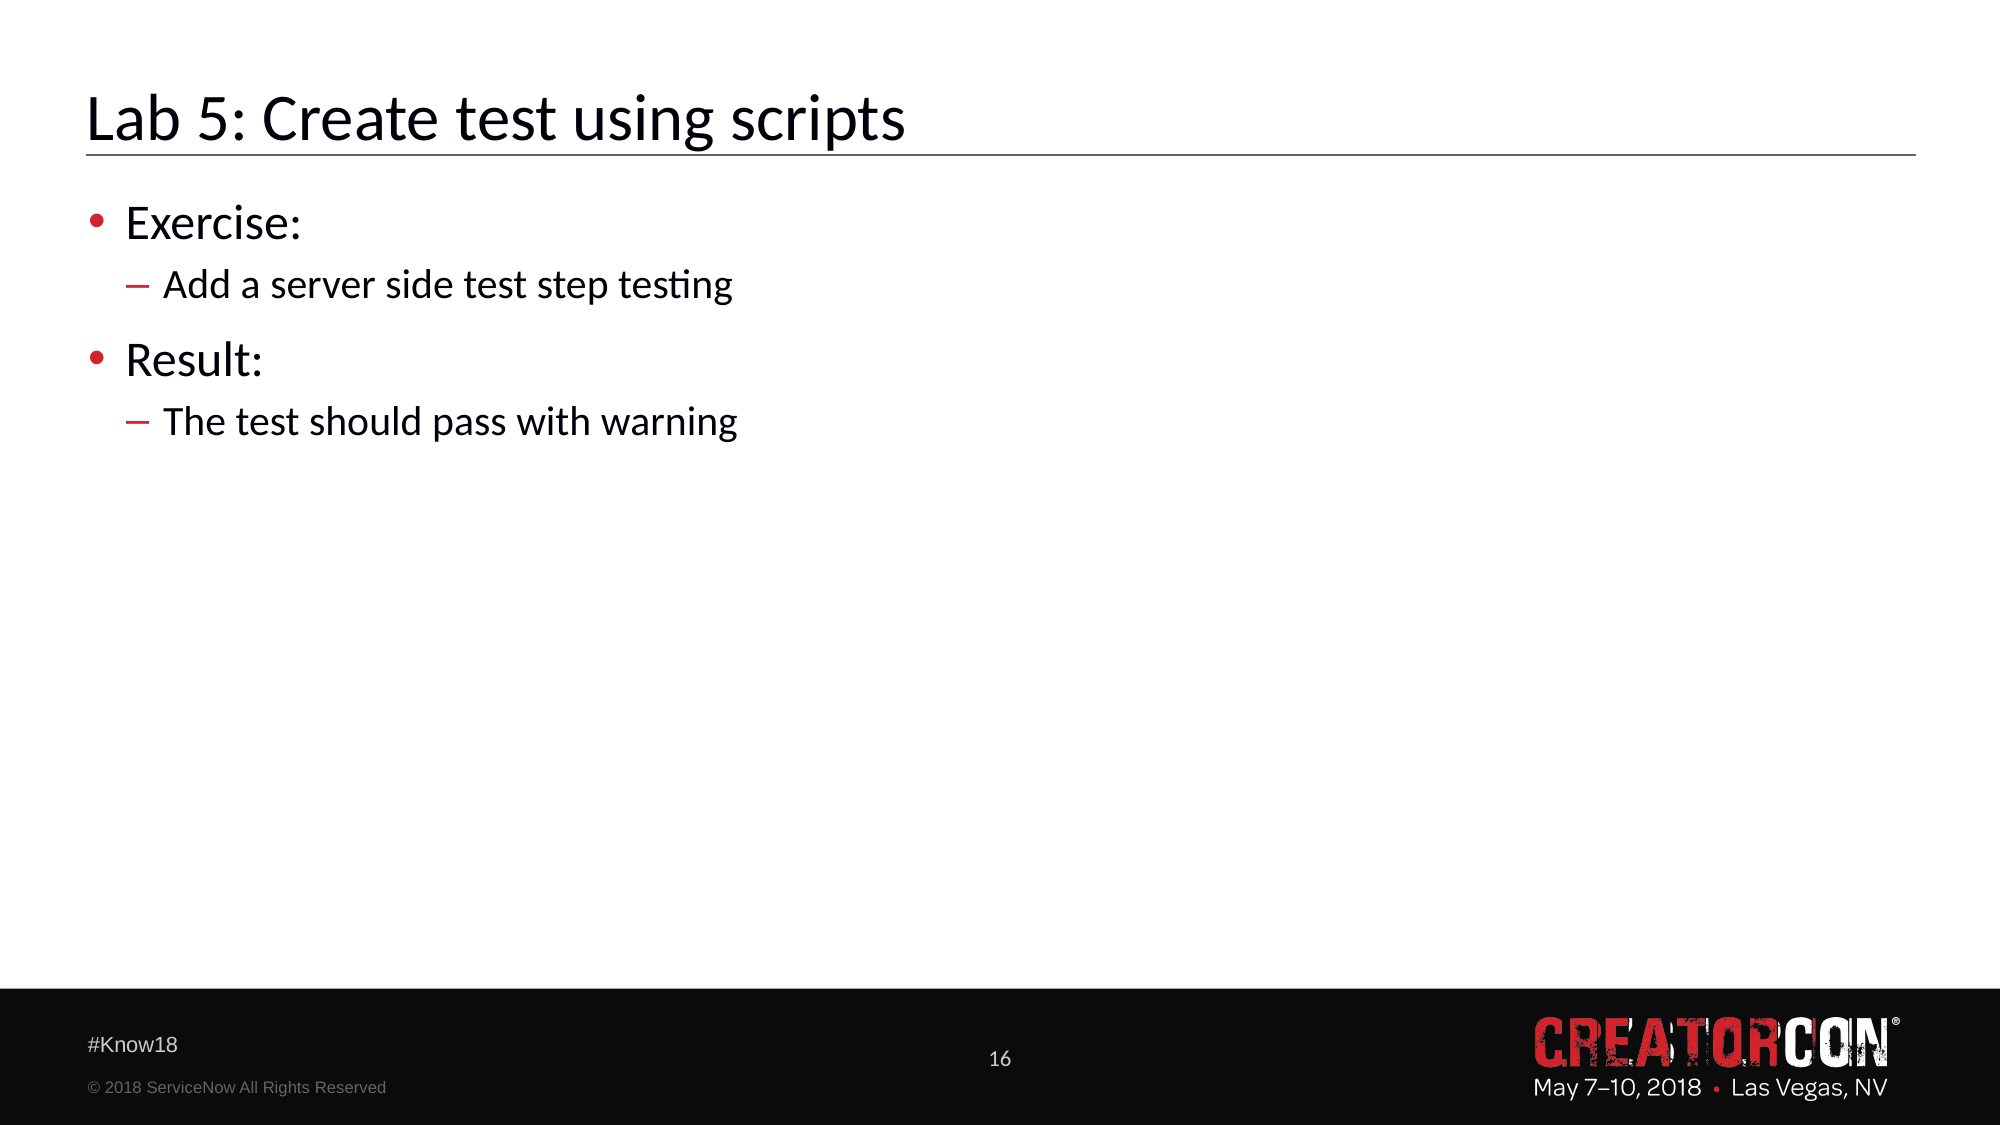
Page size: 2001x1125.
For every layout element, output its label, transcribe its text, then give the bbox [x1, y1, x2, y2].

title Lab 5: Create test using scripts [71, 44, 1914, 154]
picture [1535, 1017, 1900, 1101]
list Exercise: Add a server side test step testing Result: The test should pass with warning [73, 188, 1916, 971]
